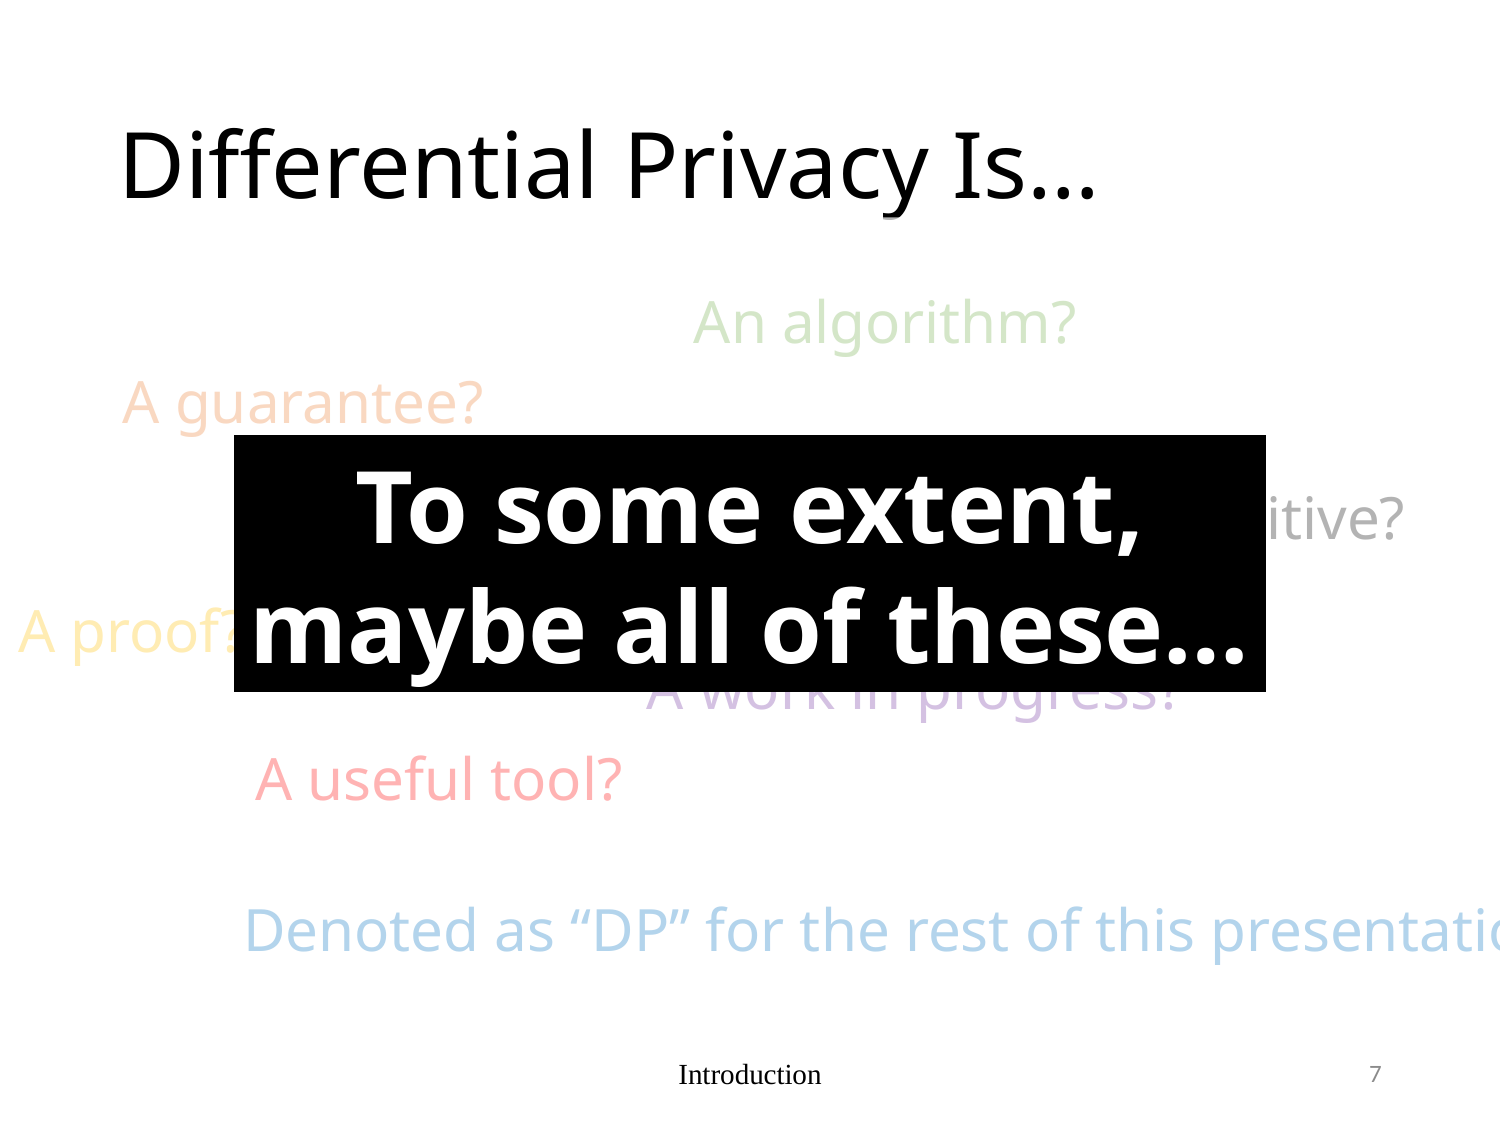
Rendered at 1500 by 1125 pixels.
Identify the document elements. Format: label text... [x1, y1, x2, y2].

footer Introduction [496, 1044, 1004, 1103]
title Differential Privacy Is… [103, 59, 1397, 216]
text_box To some extent, maybe all of these… [234, 435, 1266, 692]
slide_number 7 [1059, 1044, 1397, 1103]
text_box [0, 216, 1500, 1044]
